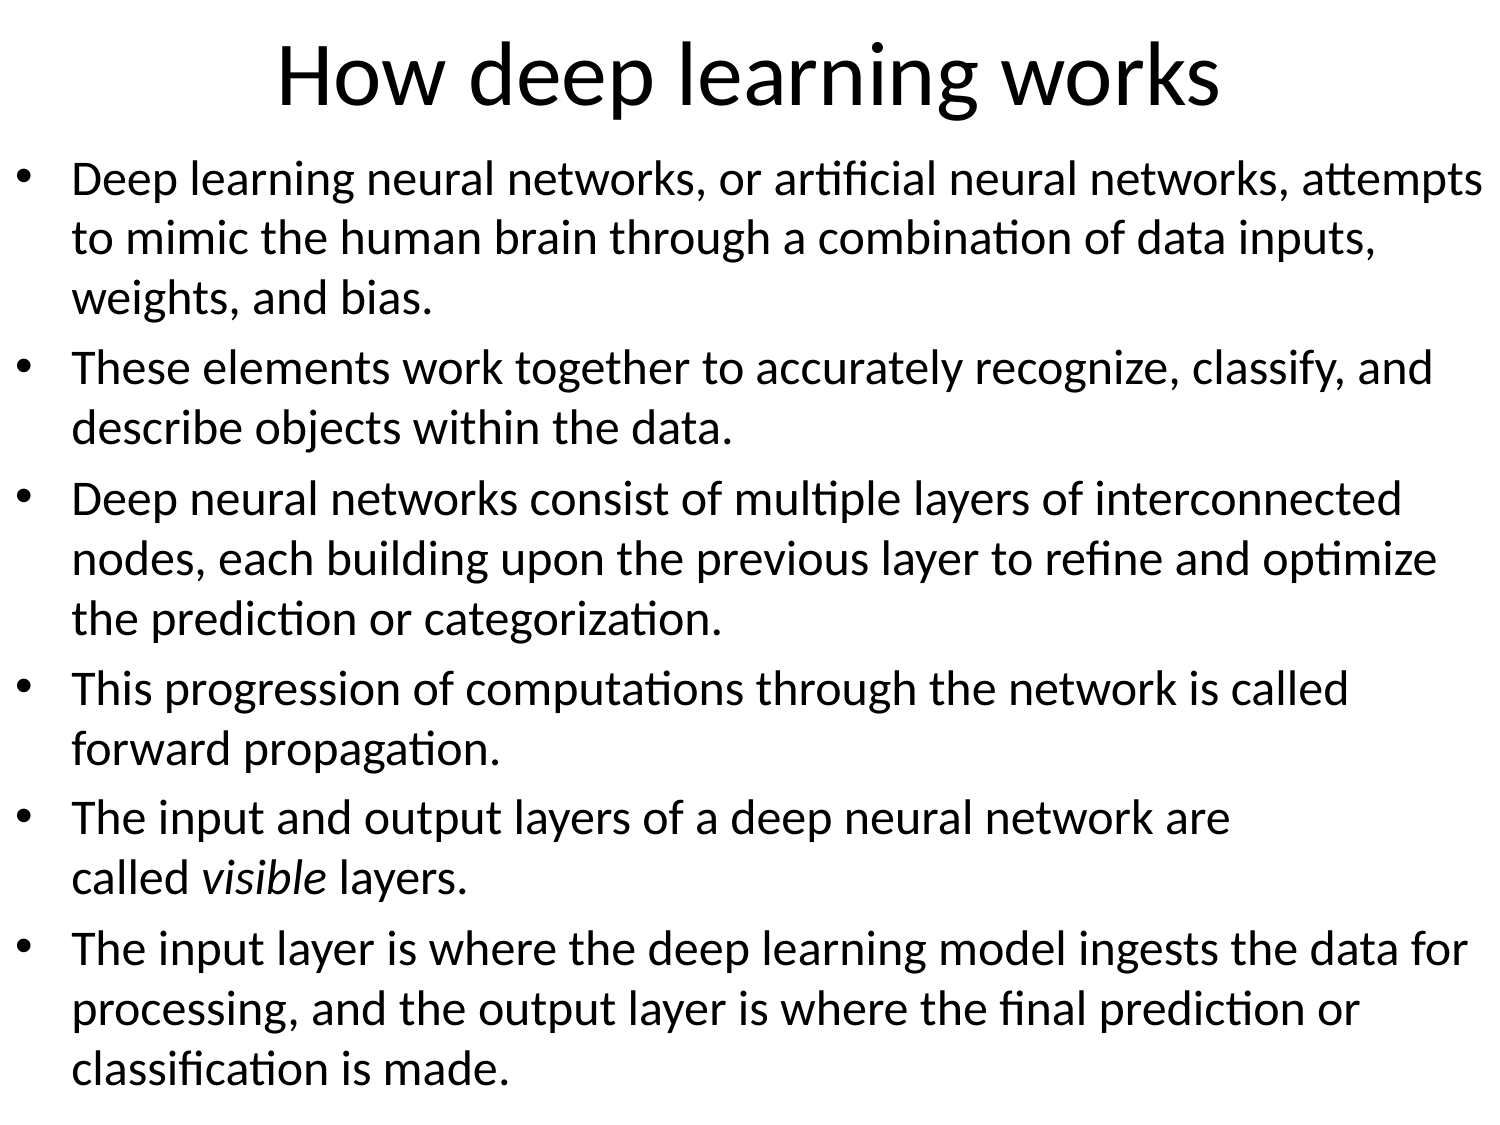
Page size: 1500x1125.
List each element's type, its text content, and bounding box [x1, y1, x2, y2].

title How deep learning works [0, 0, 1500, 137]
list Deep learning neural networks, or artificial neural networks, attempts to mimic the human brain through a combination of data inputs, weights, and bias. These elements work together to accurately recognize, classify, and describe objects within the data. Deep neural networks consist of multiple layers of interconnected nodes, each building upon the previous layer to refine and optimize the prediction or categorization. This progression of computations through the network is called forward propagation. The input and output layers of a deep neural network are called visible layers. The input layer is where the deep learning model ingests the data for processing, and the output layer is where the final prediction or classification is made. [0, 137, 1500, 1125]
